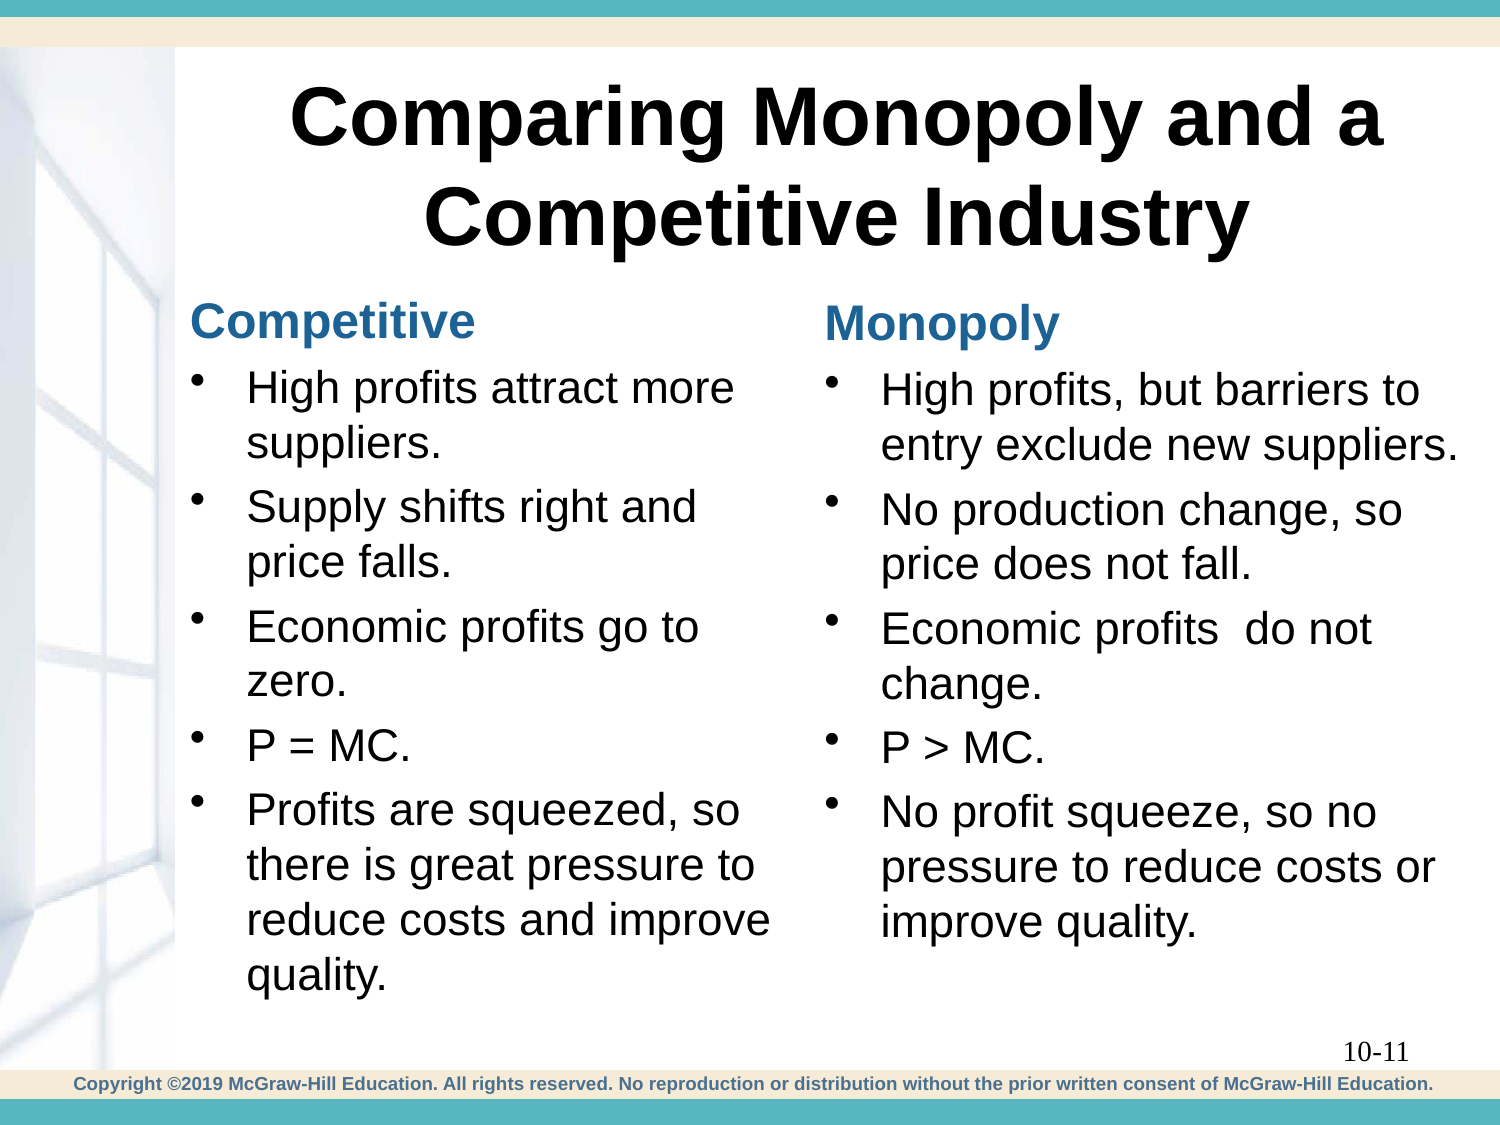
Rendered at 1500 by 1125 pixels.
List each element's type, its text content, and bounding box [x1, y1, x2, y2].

list Monopoly High profits, but barriers to entry exclude new suppliers. No production change, so price does not fall. Economic profits do not change. P > MC. No profit squeeze, so no pressure to reduce costs or improve quality. [809, 283, 1494, 1035]
slide_number 10-11 [1074, 1024, 1425, 1103]
title Comparing Monopoly and a Competitive Industry [174, 43, 1500, 282]
list Competitive High profits attract more suppliers. Supply shifts right and price falls. Economic profits go to zero. P = MC. Profits are squeezed, so there is great pressure to reduce costs and improve quality. [174, 281, 810, 1032]
